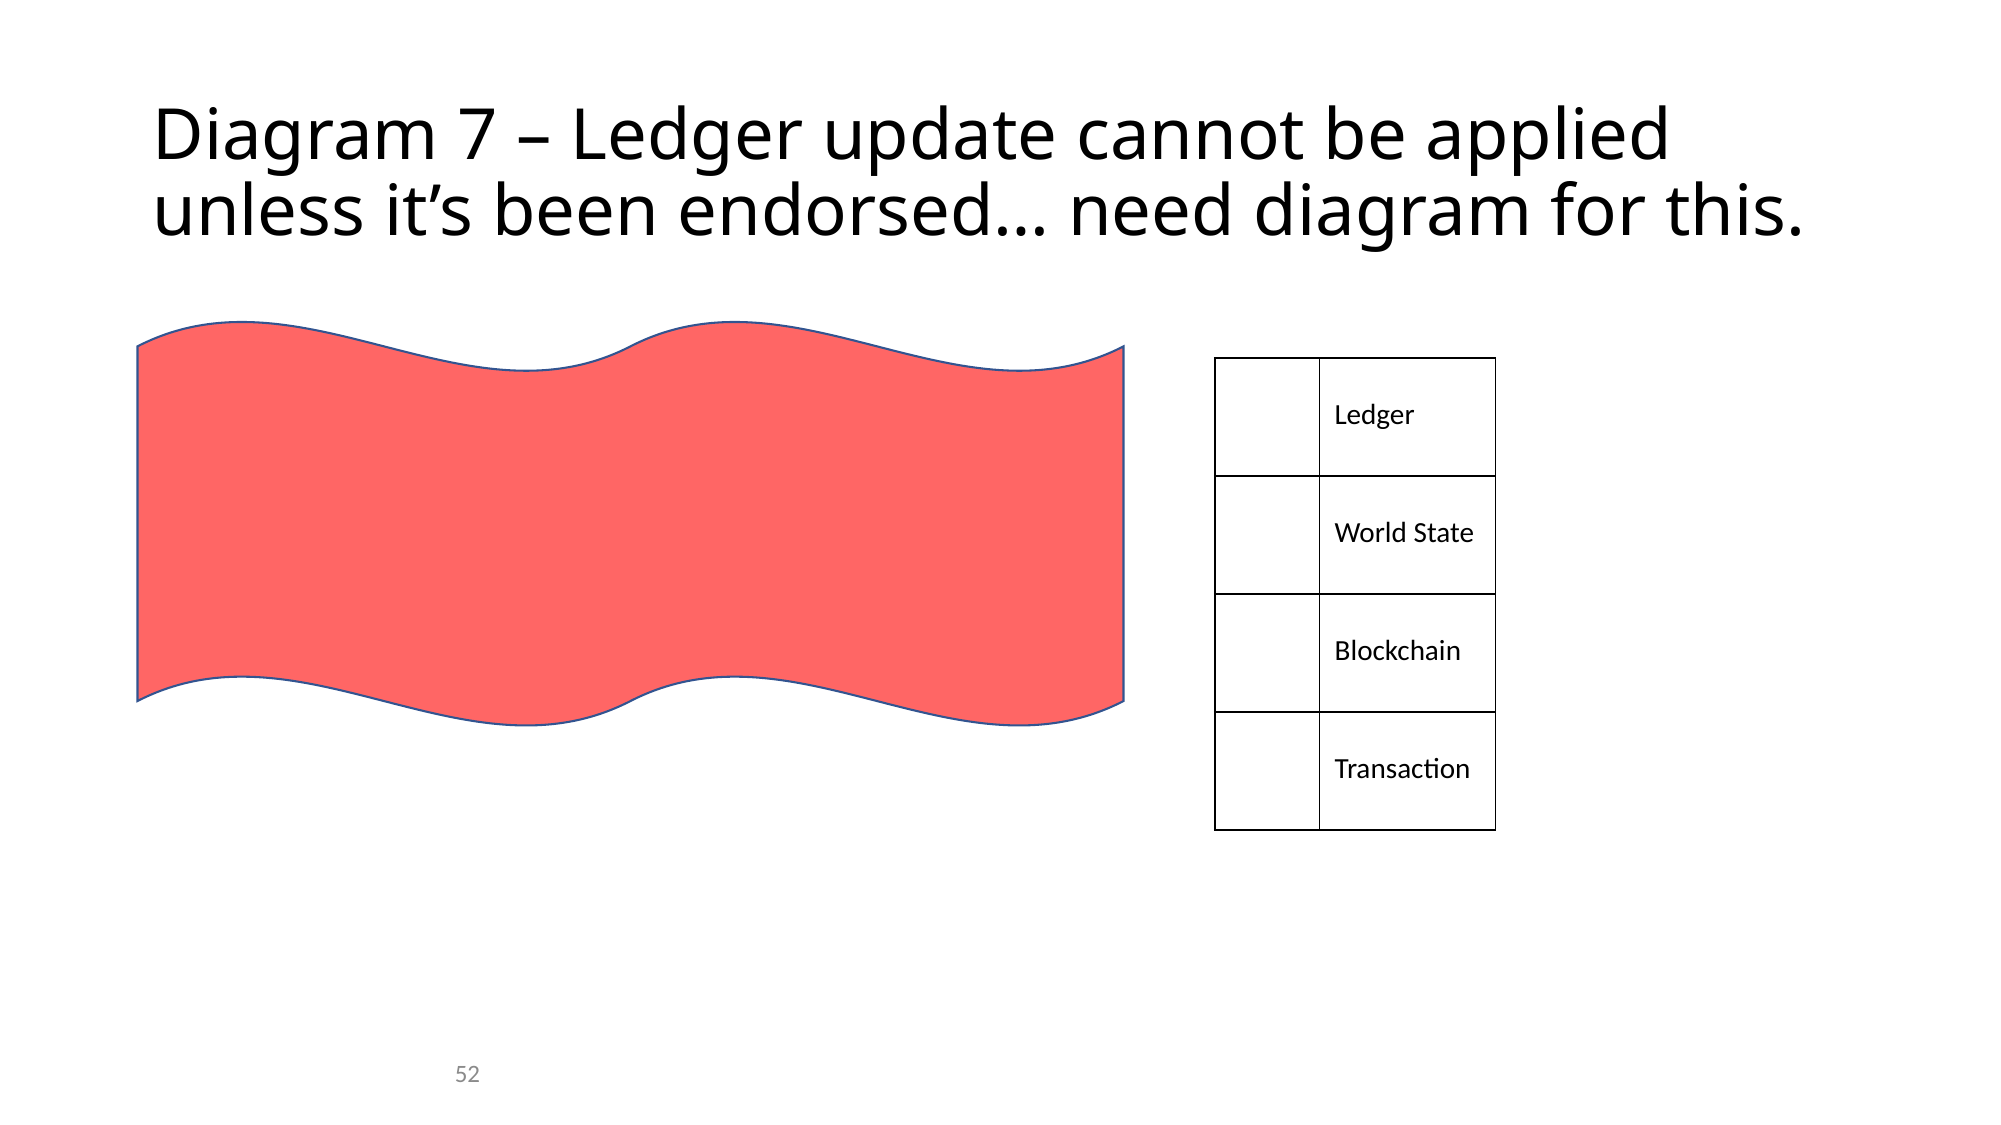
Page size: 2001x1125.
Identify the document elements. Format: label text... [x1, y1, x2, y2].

table_cell [1216, 477, 1319, 593]
table_header [1216, 359, 1319, 475]
title Diagram 7 – Ledger update cannot be applied unless it’s been endorsed… need diagram for this. [137, 65, 1863, 284]
table_header Ledger [1320, 359, 1495, 475]
slide_number 52 [45, 1042, 496, 1103]
table_cell Transaction [1320, 713, 1495, 829]
table_cell World State [1320, 477, 1495, 593]
table_cell [1216, 713, 1319, 829]
table_cell Blockchain [1320, 595, 1495, 711]
text_box [136, 320, 1125, 727]
table_cell [1216, 595, 1319, 711]
